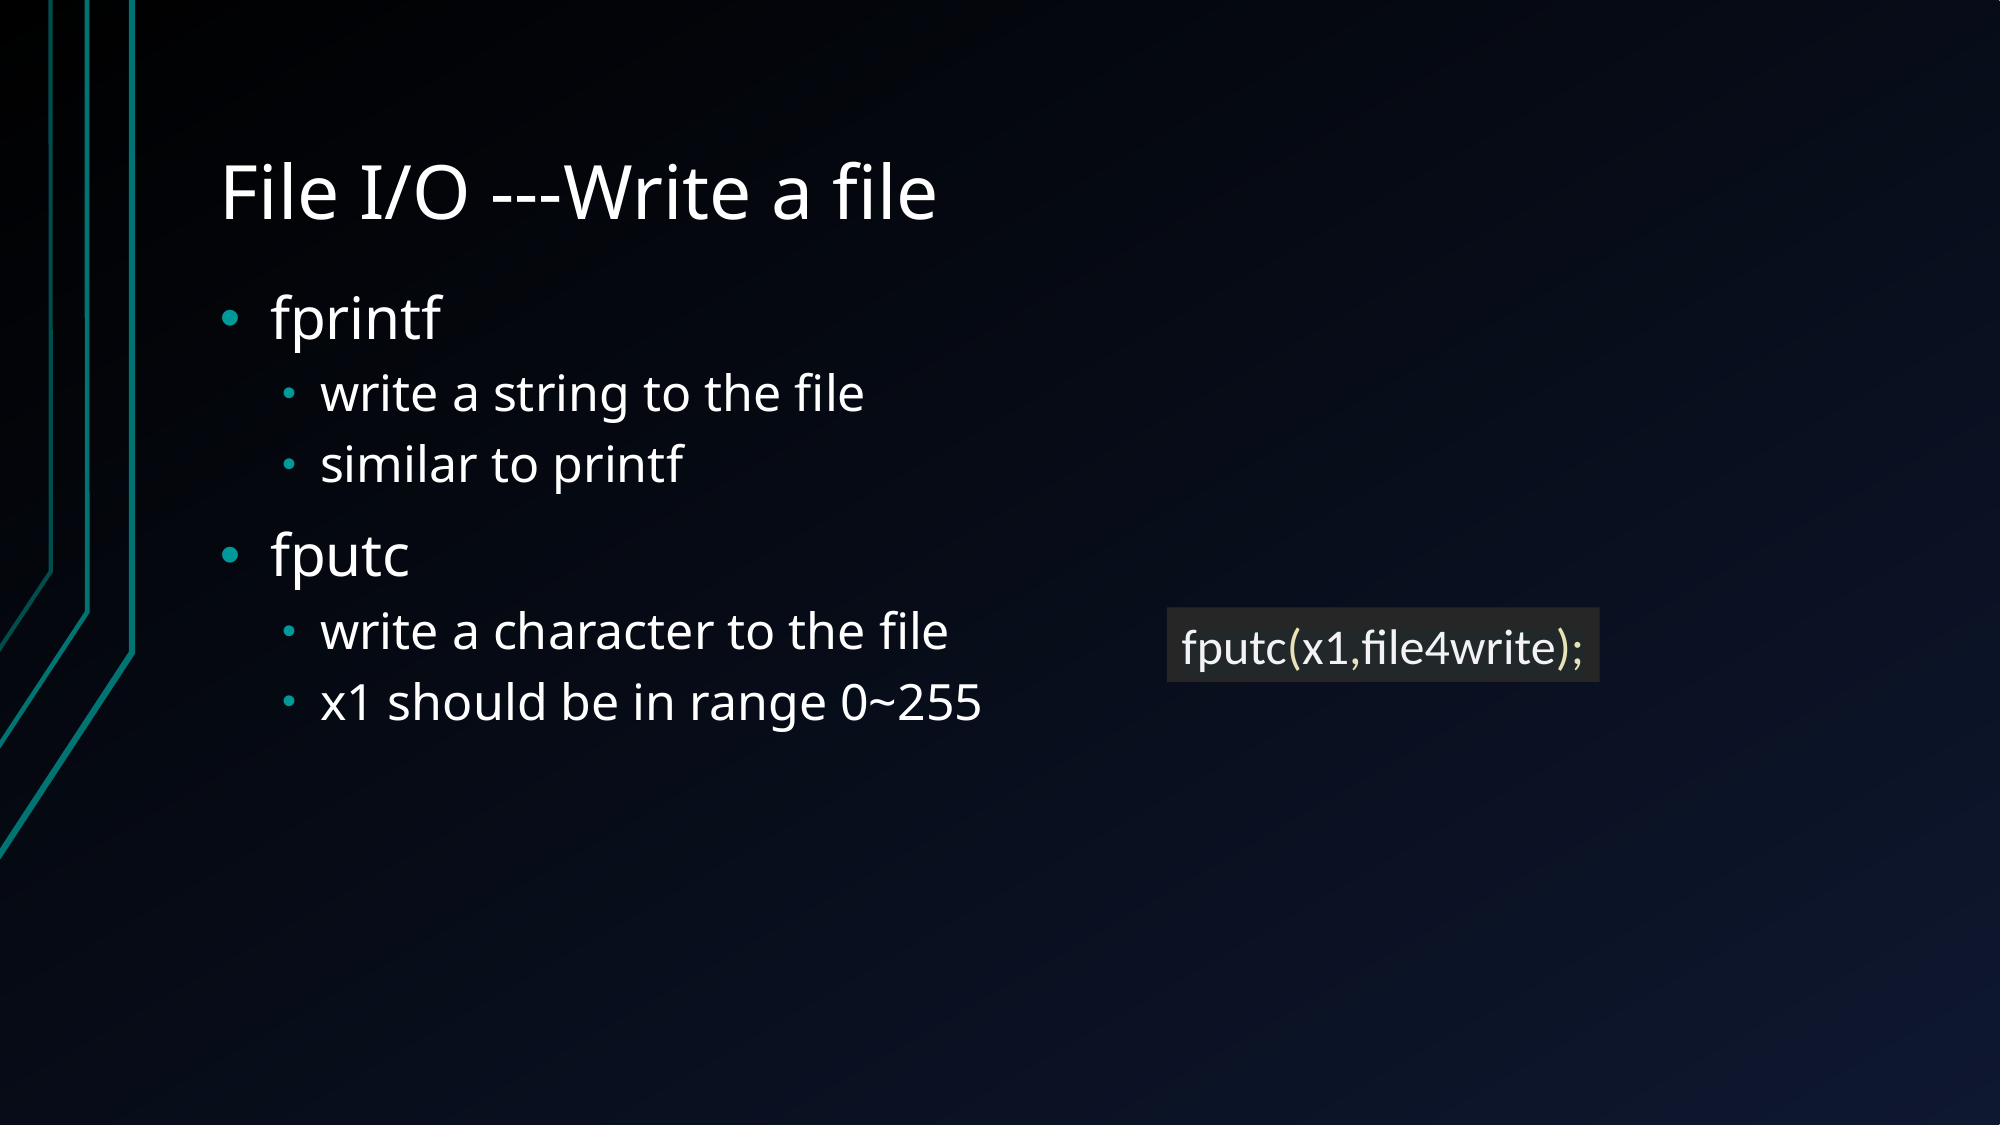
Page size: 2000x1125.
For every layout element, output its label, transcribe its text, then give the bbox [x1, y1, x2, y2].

title File I/O ---Write a file [199, 45, 1900, 246]
text_box fputc(x1,file4write); [1166, 607, 1600, 682]
list fprintf write a string to the file similar to printf fputc write a character to the file x1 should be in range 0~255 [199, 279, 1900, 1012]
